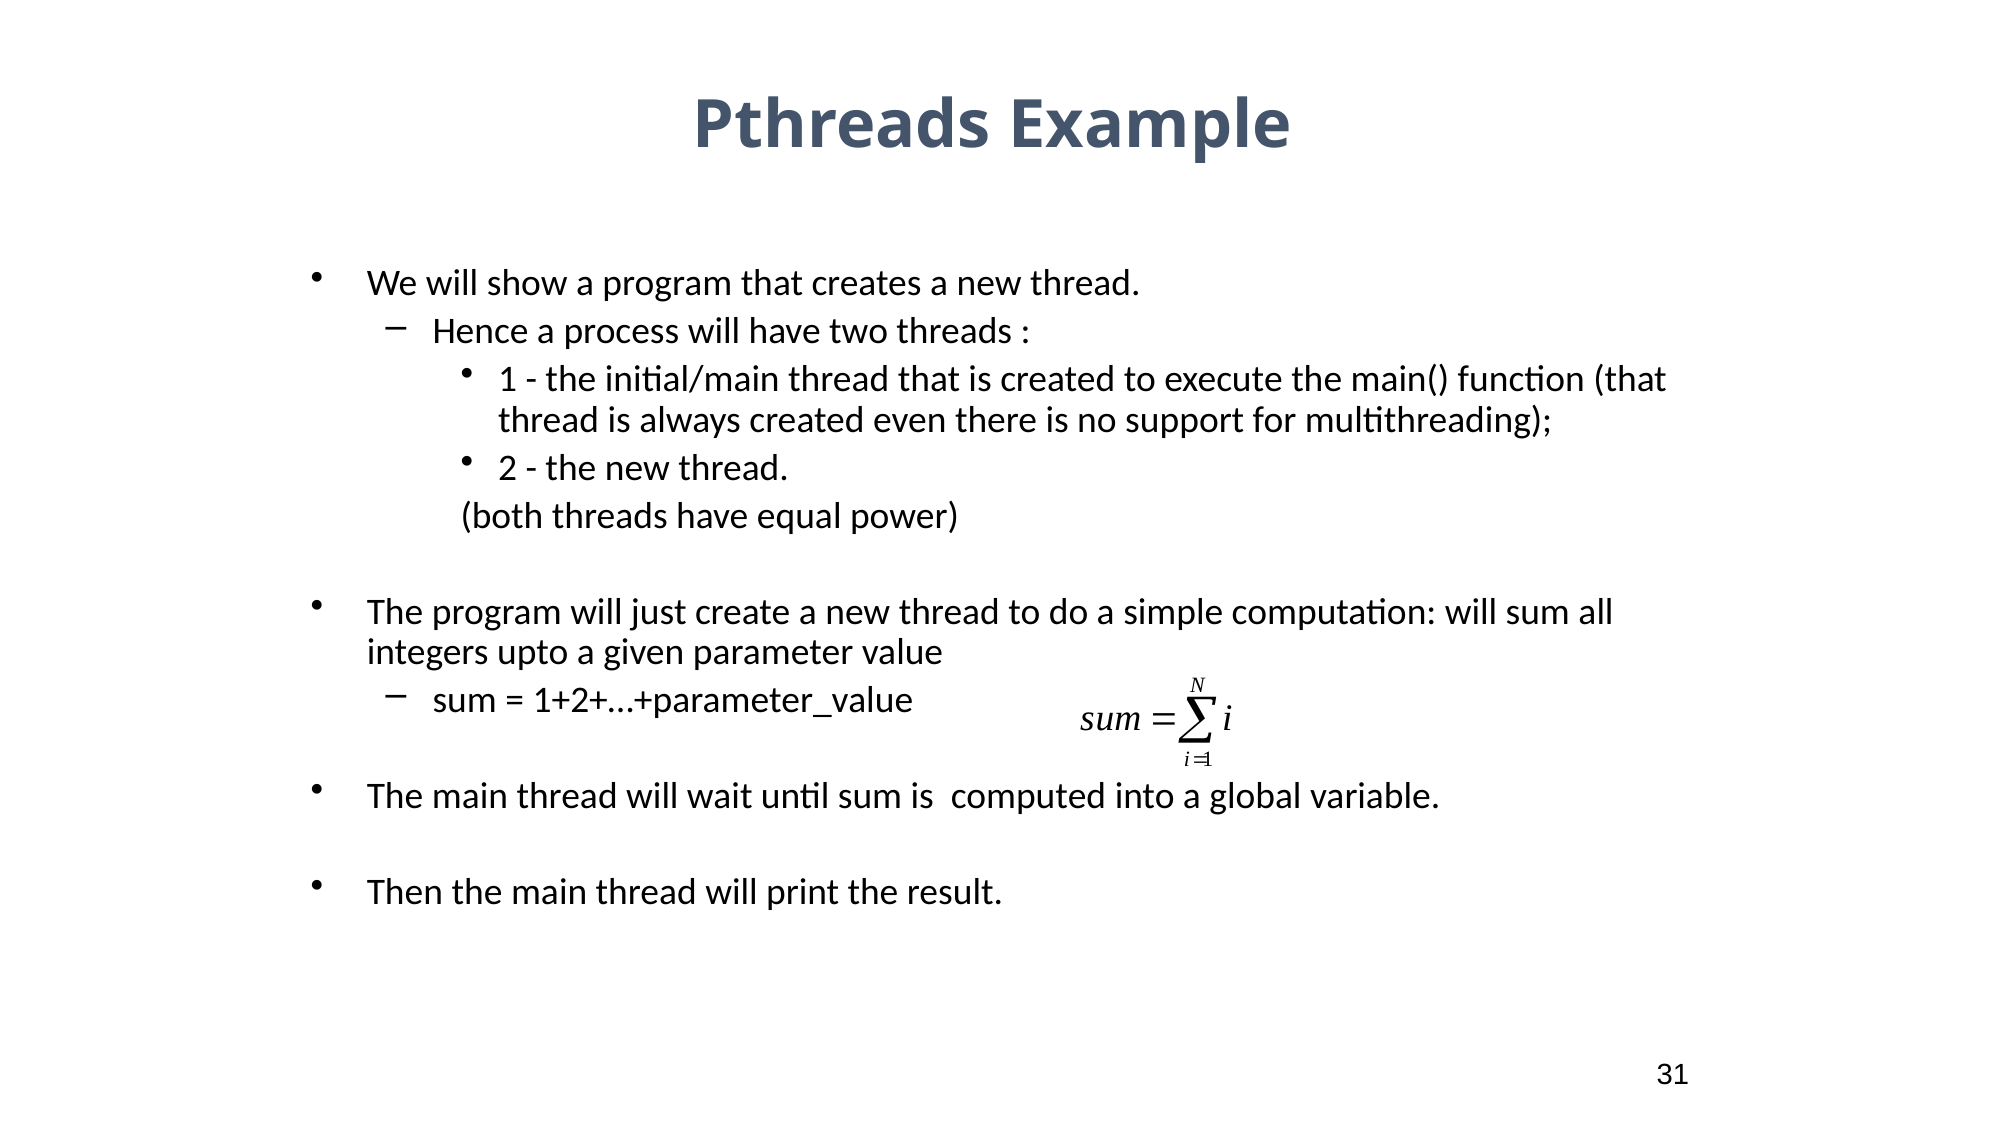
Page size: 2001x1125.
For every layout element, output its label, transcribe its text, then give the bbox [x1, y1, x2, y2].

picture [1073, 667, 1240, 775]
text_box We will show a program that creates a new thread. Hence a process will have two threads : 1 - the initial/main thread that is created to execute the main() function (that thread is always created even there is no support for multithreading); 2 - the new thread. (both threads have equal power) The program will just create a new thread to do a simple computation: will sum all integers upto a given parameter value sum = 1+2+…+parameter_value The main thread will wait until sum is computed into a global variable. Then the main thread will print the result. [295, 256, 1690, 1024]
text_box 31 [1547, 1047, 1705, 1099]
text_box Pthreads Example [295, 26, 1690, 215]
